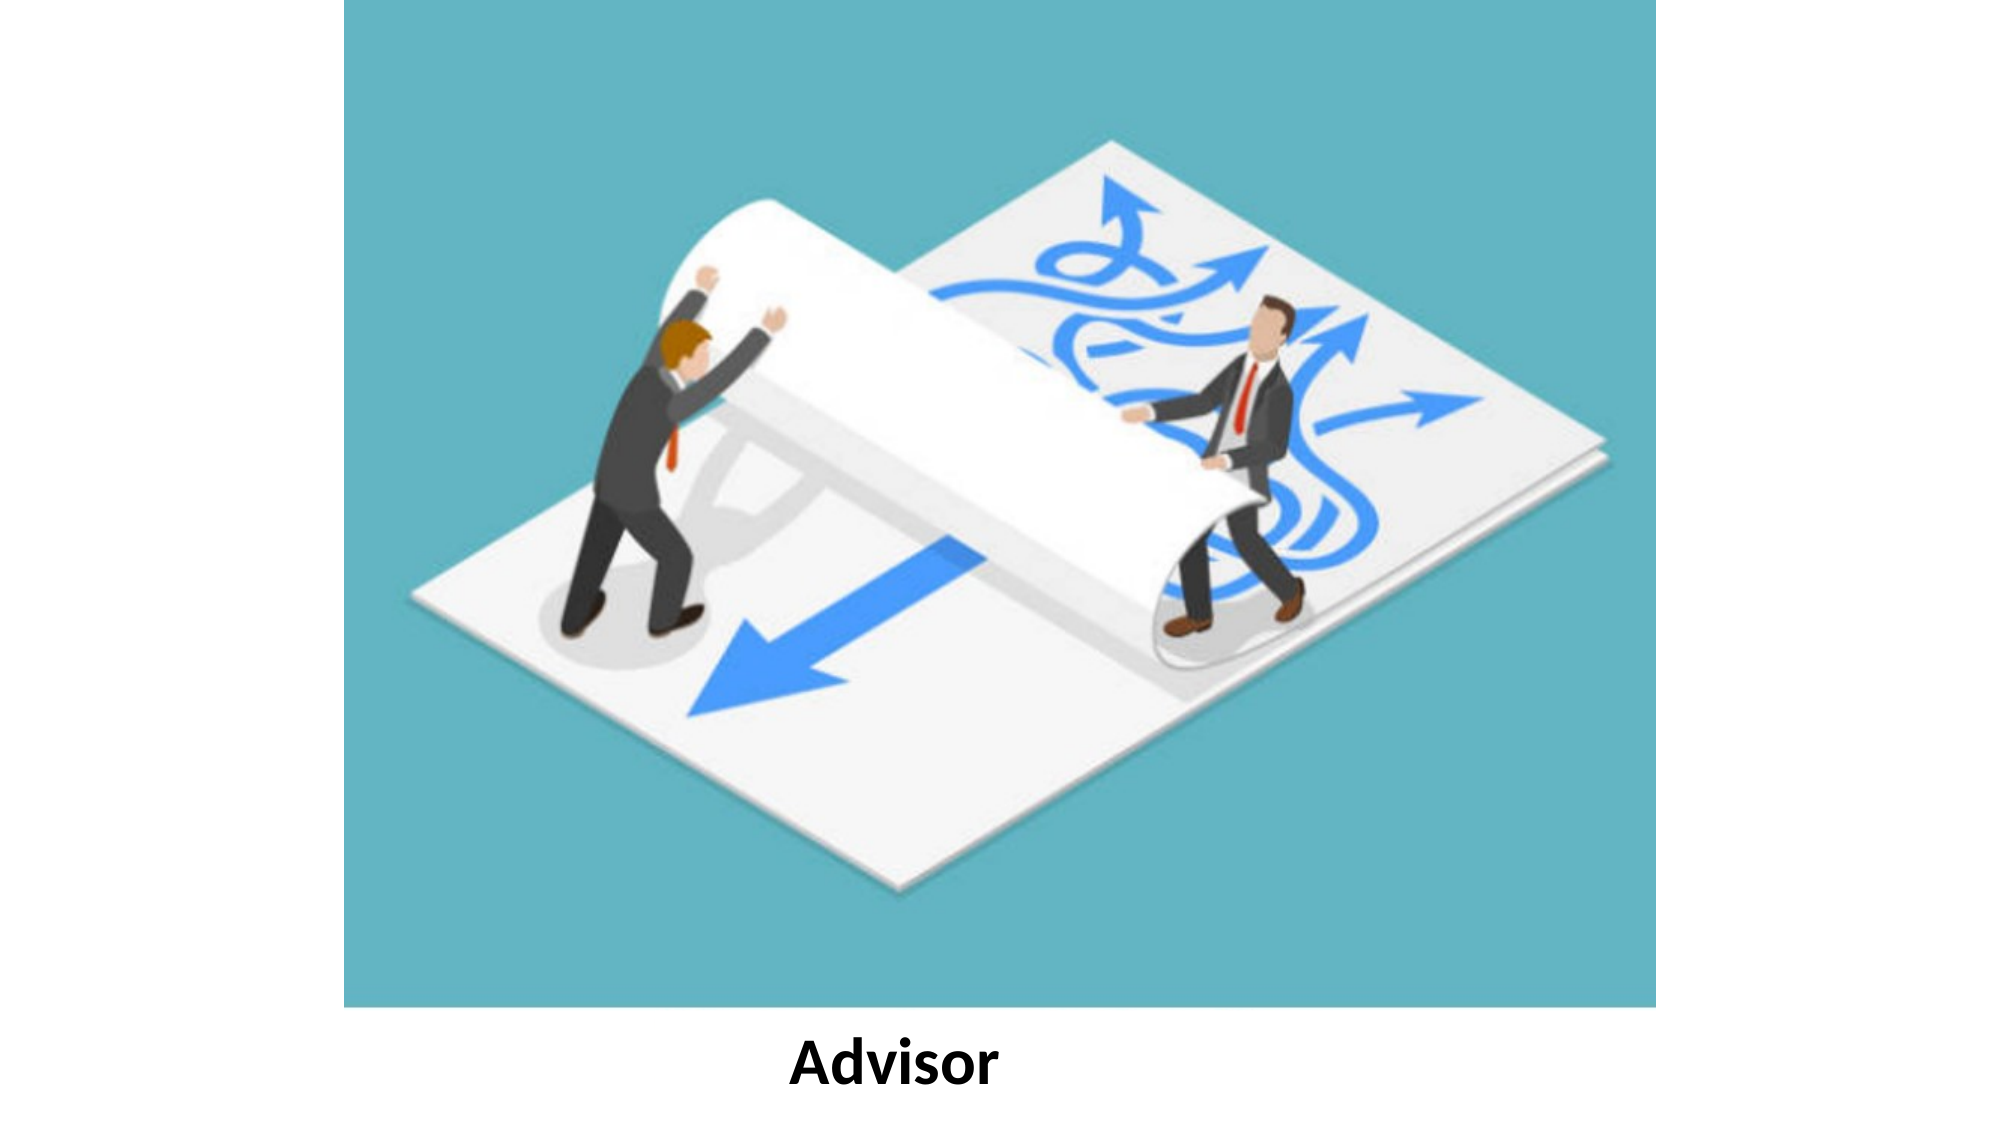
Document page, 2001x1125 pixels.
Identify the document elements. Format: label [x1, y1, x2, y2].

text_box [344, 0, 1656, 1125]
